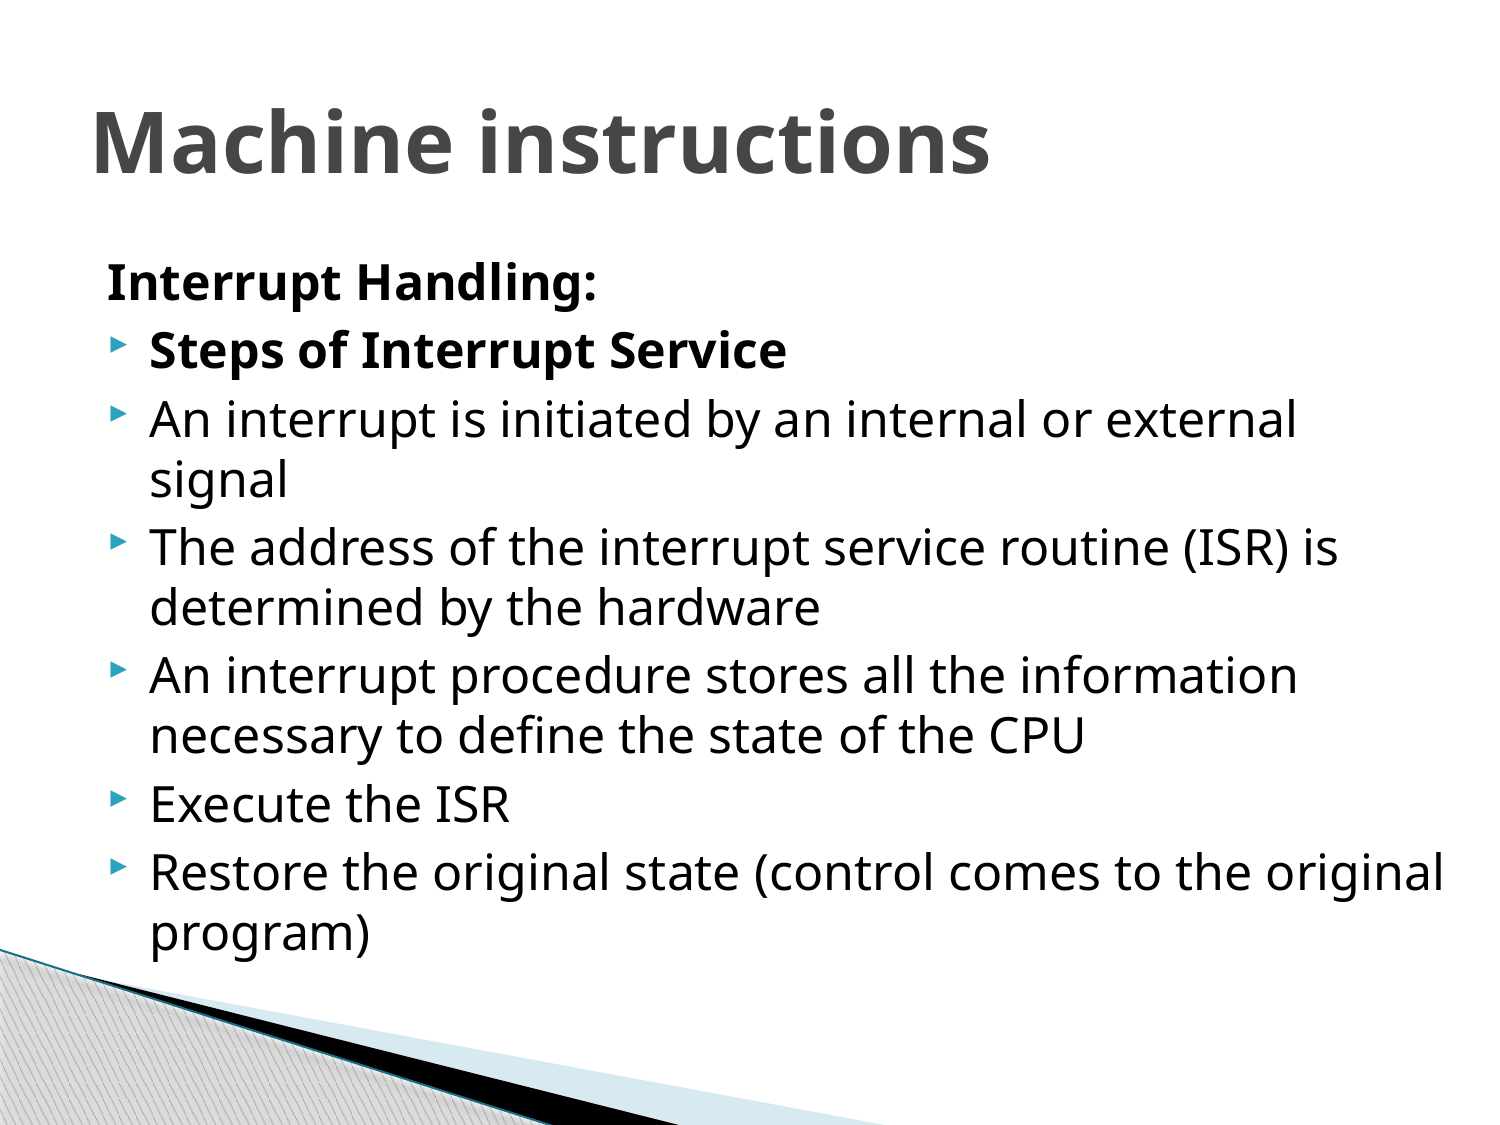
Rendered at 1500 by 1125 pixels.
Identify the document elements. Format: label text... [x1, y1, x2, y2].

list Interrupt Handling: Steps of Interrupt Service An interrupt is initiated by an internal or external signal The address of the interrupt service routine (ISR) is determined by the hardware An interrupt procedure stores all the information necessary to define the state of the CPU Execute the ISR Restore the original state (control comes to the original program) [75, 243, 1463, 986]
title Machine instructions [75, 45, 1425, 233]
